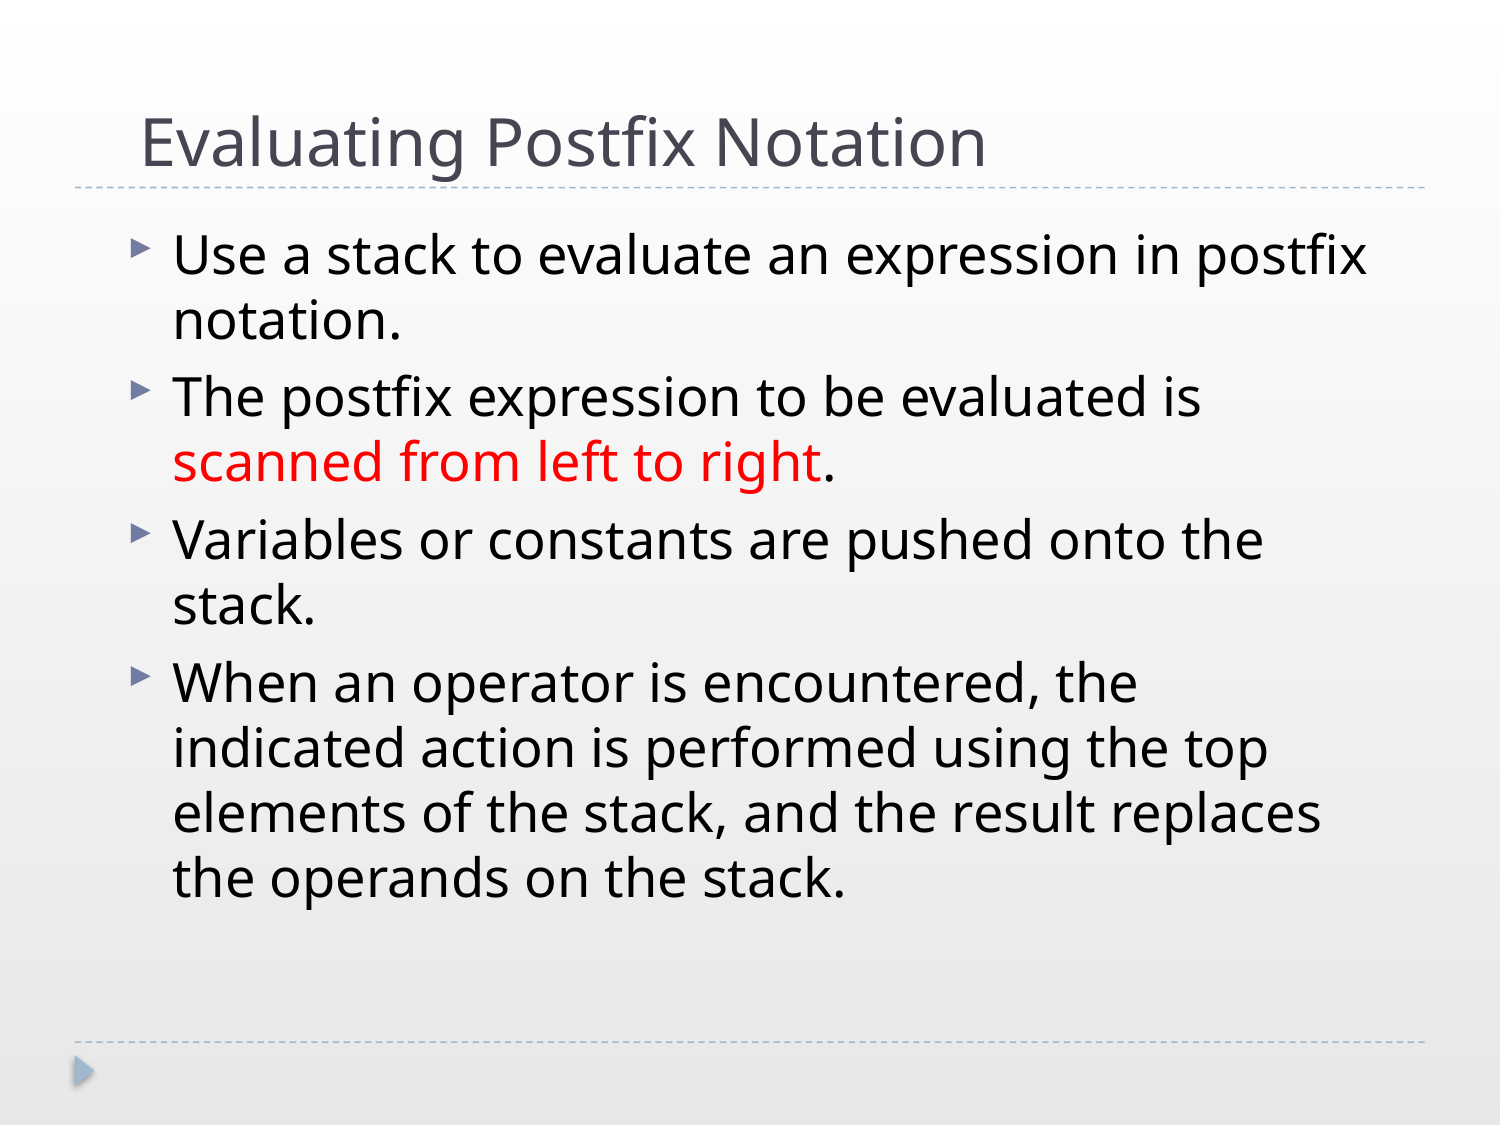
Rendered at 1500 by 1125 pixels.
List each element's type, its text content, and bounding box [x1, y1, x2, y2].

title Evaluating Postfix Notation [125, 0, 1400, 188]
list Use a stack to evaluate an expression in postfix notation. The postfix expression to be evaluated is scanned from left to right. Variables or constants are pushed onto the stack. When an operator is encountered, the indicated action is performed using the top elements of the stack, and the result replaces the operands on the stack. [112, 212, 1388, 1013]
